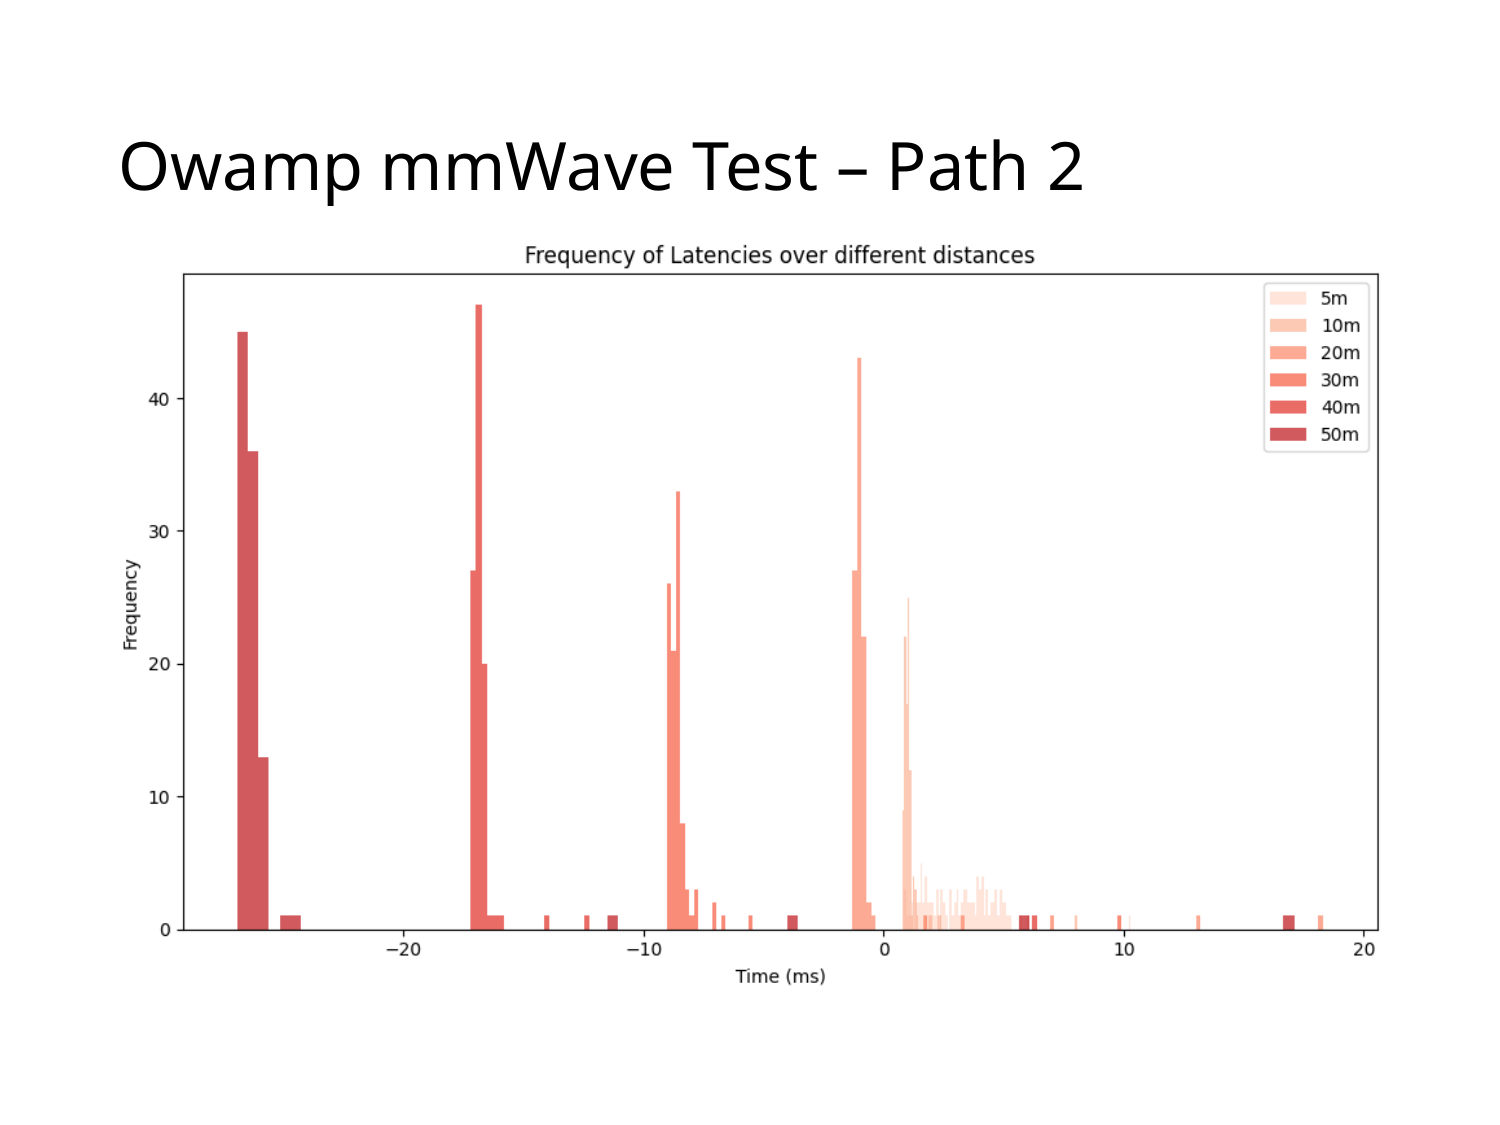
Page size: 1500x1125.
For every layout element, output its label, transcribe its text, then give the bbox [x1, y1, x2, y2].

picture [102, 227, 1398, 1005]
title Owamp mmWave Test – Path 2 [103, 59, 1397, 227]
